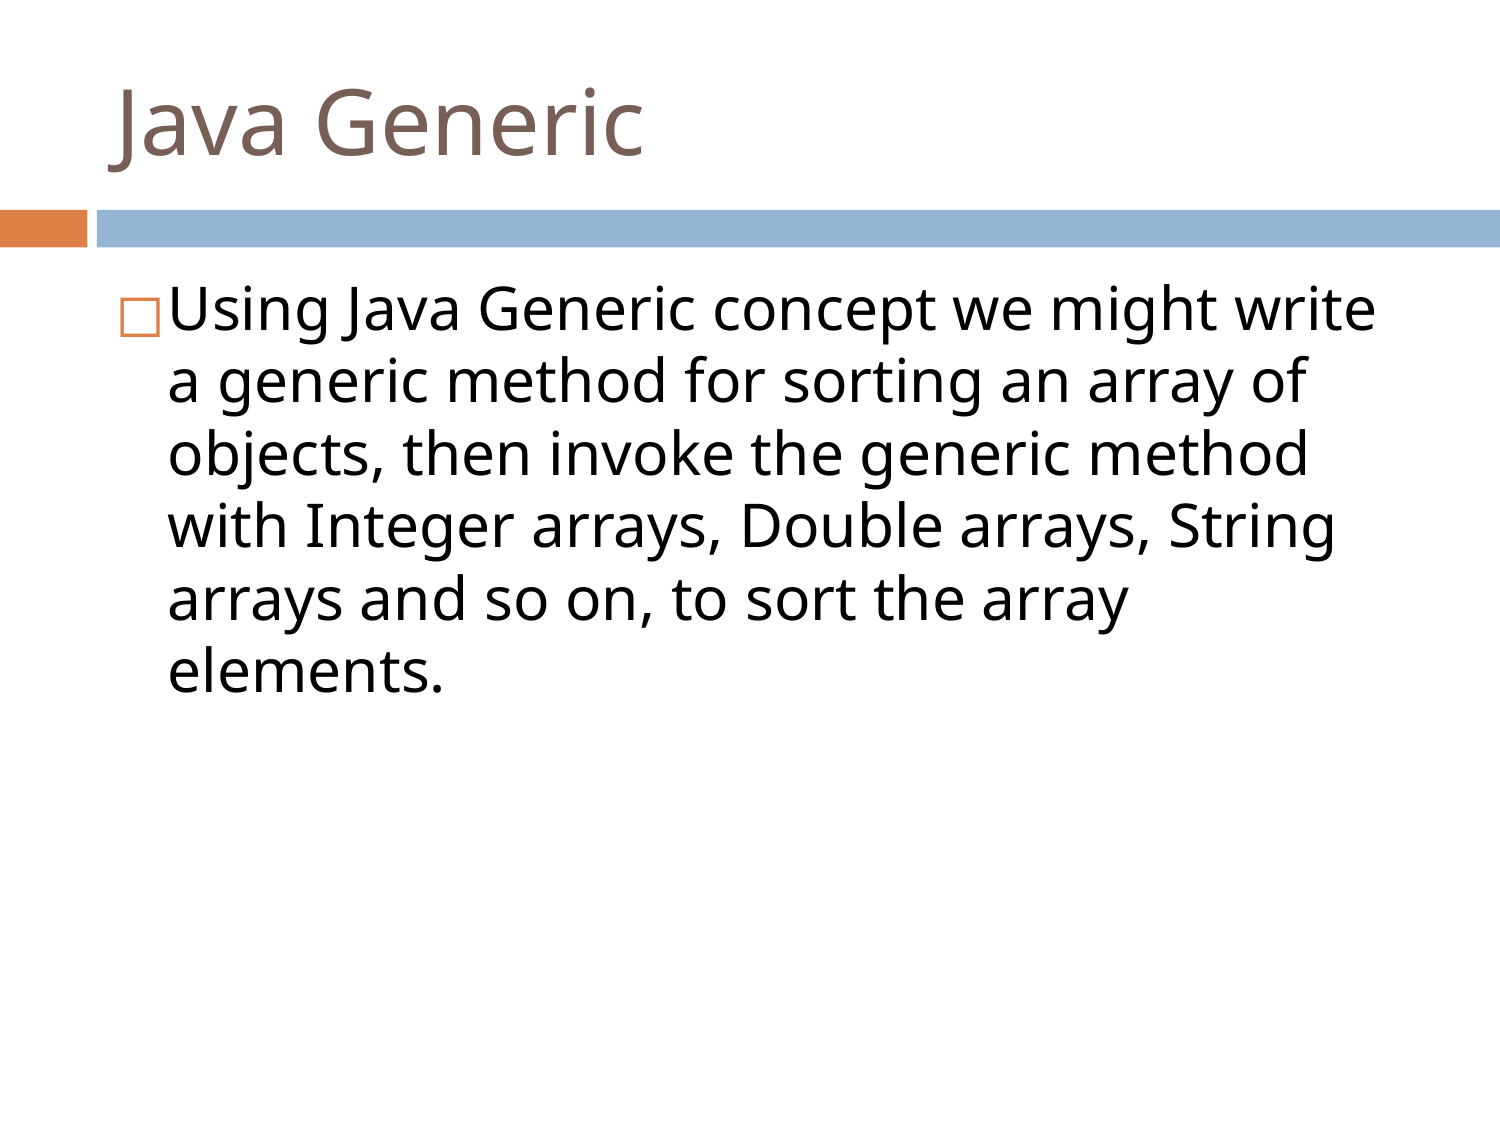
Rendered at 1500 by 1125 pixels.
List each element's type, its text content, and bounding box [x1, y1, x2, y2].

title Java Generic [100, 37, 1438, 200]
list Using Java Generic concept we might write a generic method for sorting an array of objects, then invoke the generic method with Integer arrays, Double arrays, String arrays and so on, to sort the array elements. [100, 262, 1438, 1000]
